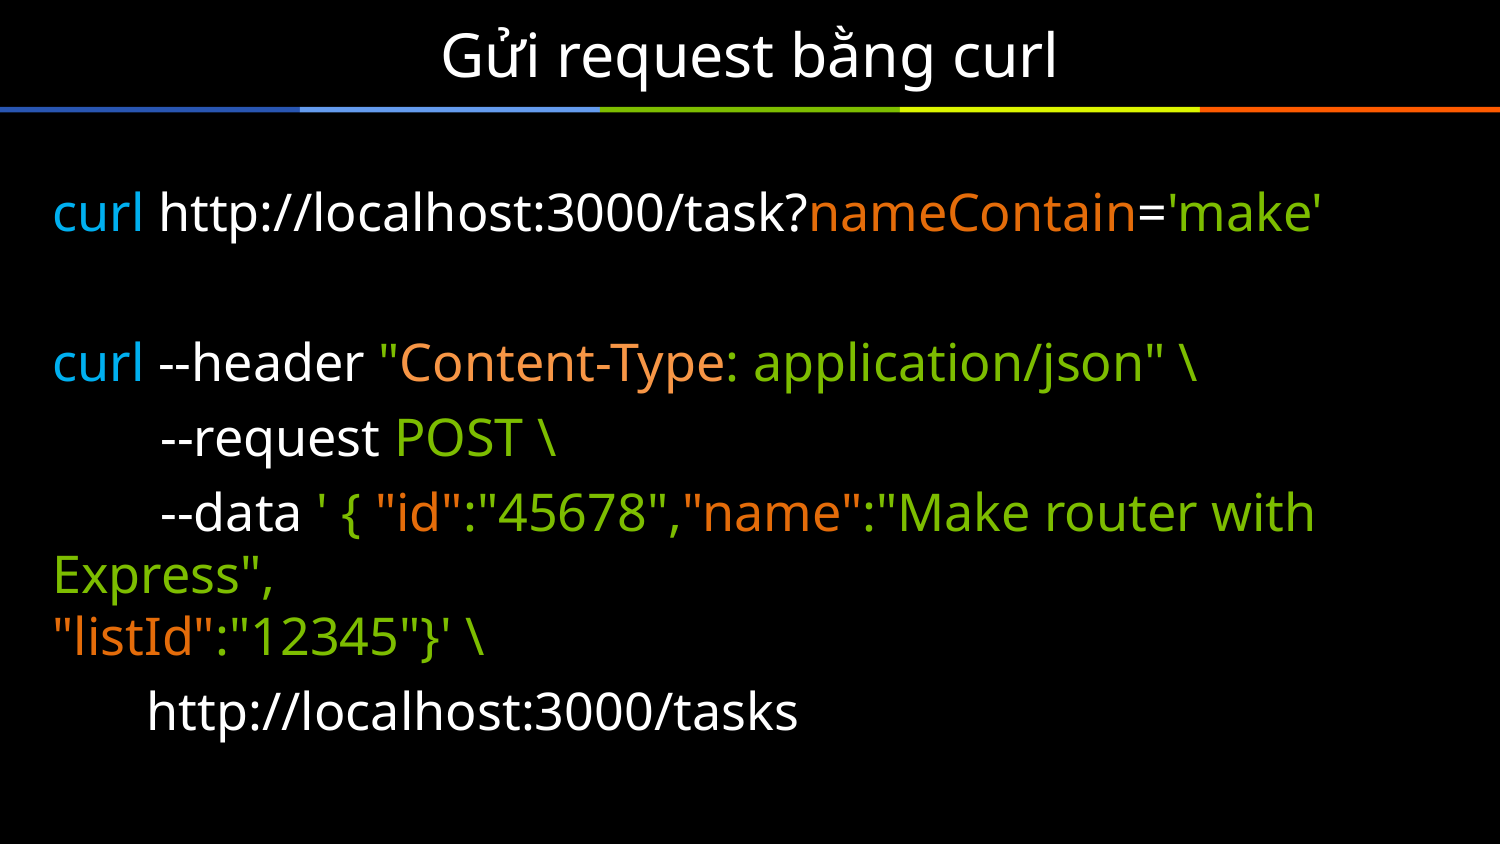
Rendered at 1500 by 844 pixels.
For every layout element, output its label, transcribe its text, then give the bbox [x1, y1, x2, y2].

title Gửi request bằng curl [37, 9, 1463, 98]
text_box curl http://localhost:3000/task?nameContain='make' curl --header "Content-Type: application/json" \ --request POST \ --data ' { "id":"45678","name":"Make router with Express", "listId":"12345"}' \ http://localhost:3000/tasks [37, 171, 1463, 799]
